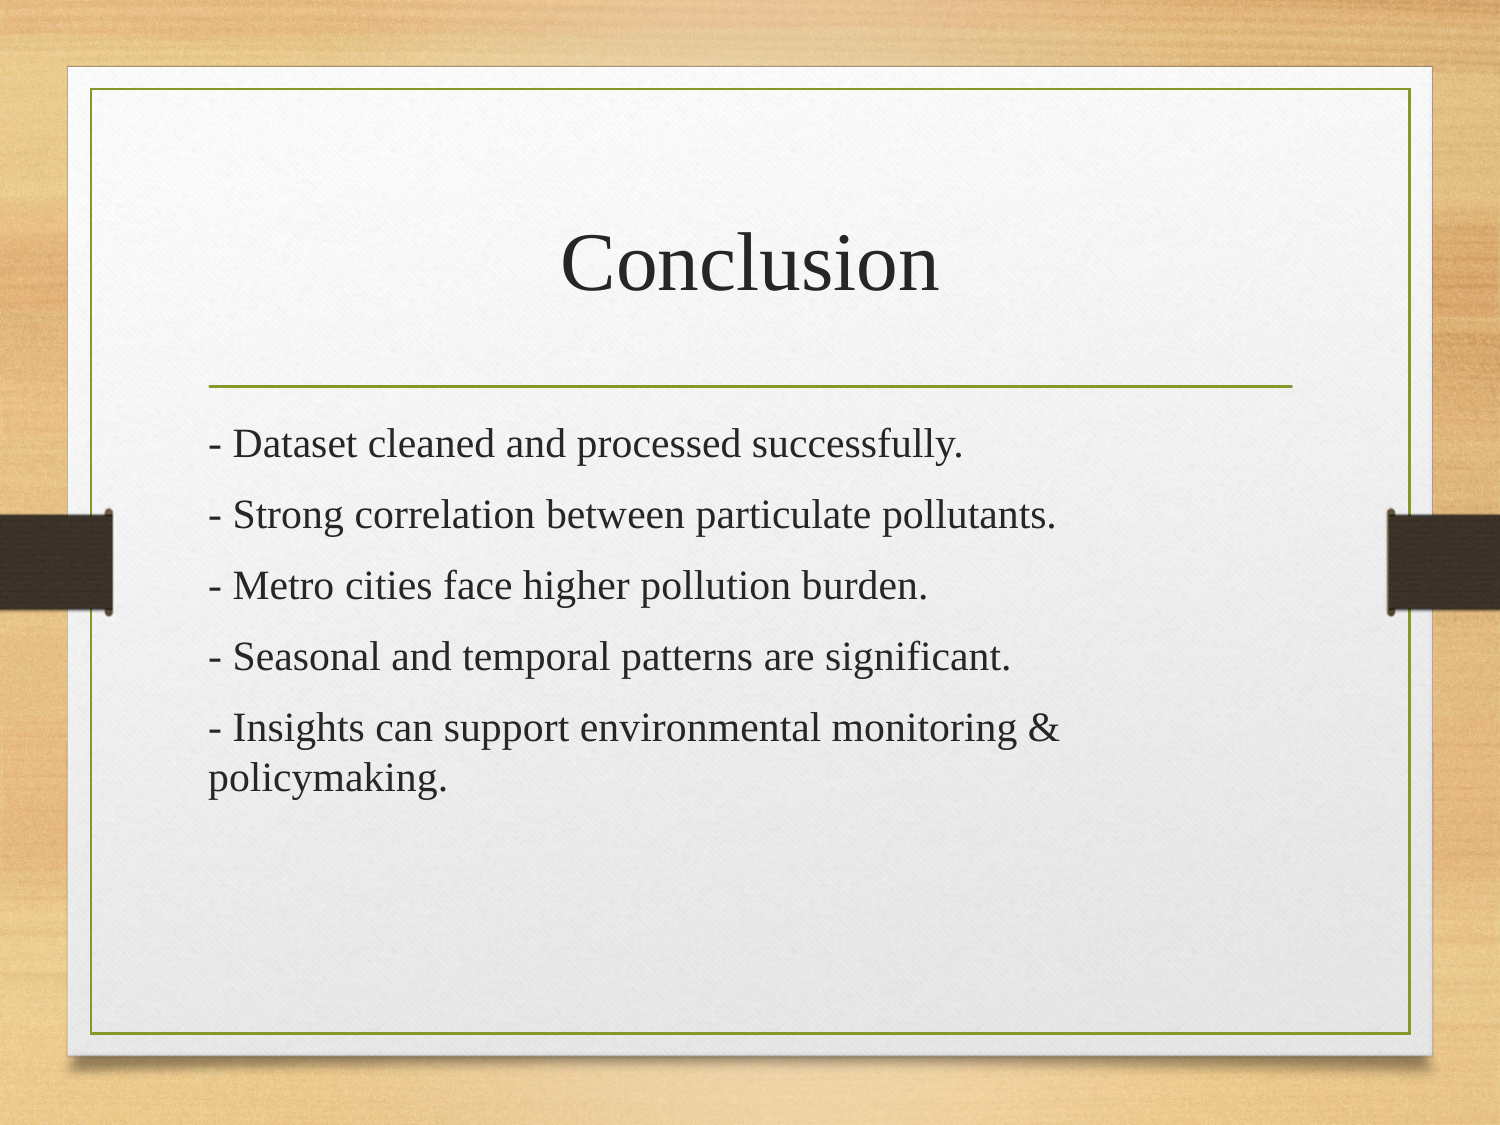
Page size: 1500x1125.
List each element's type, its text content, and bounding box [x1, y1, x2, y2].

picture [0, 0, 1500, 1125]
title Conclusion [193, 150, 1309, 365]
list - Dataset cleaned and processed successfully. - Strong correlation between particulate pollutants. - Metro cities face higher pollution burden. - Seasonal and temporal patterns are significant. - Insights can support environmental monitoring & policymaking. [193, 408, 1309, 974]
